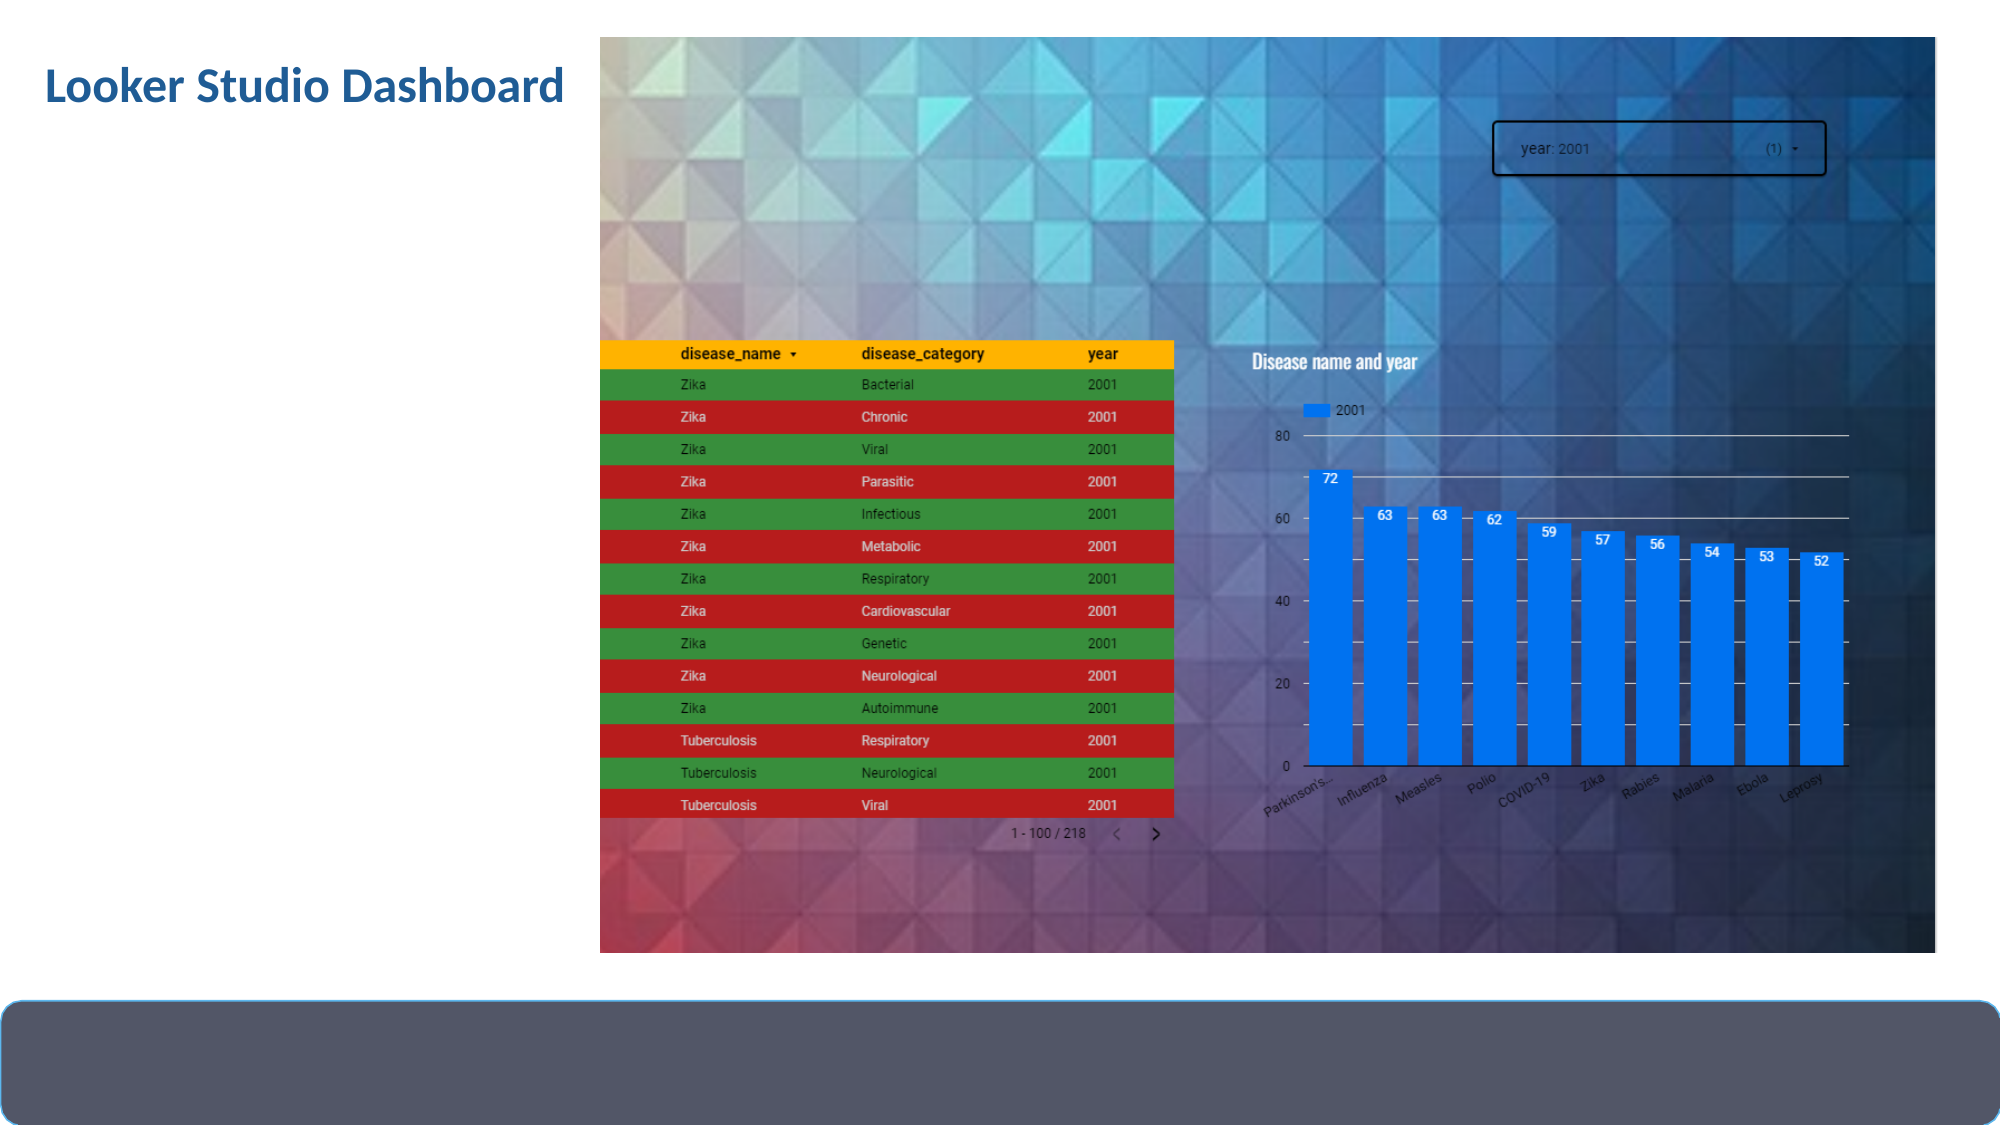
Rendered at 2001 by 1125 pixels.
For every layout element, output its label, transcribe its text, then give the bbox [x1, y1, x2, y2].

picture [599, 37, 1938, 954]
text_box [0, 999, 2000, 1125]
title Looker Studio Dashboard [43, 50, 594, 241]
